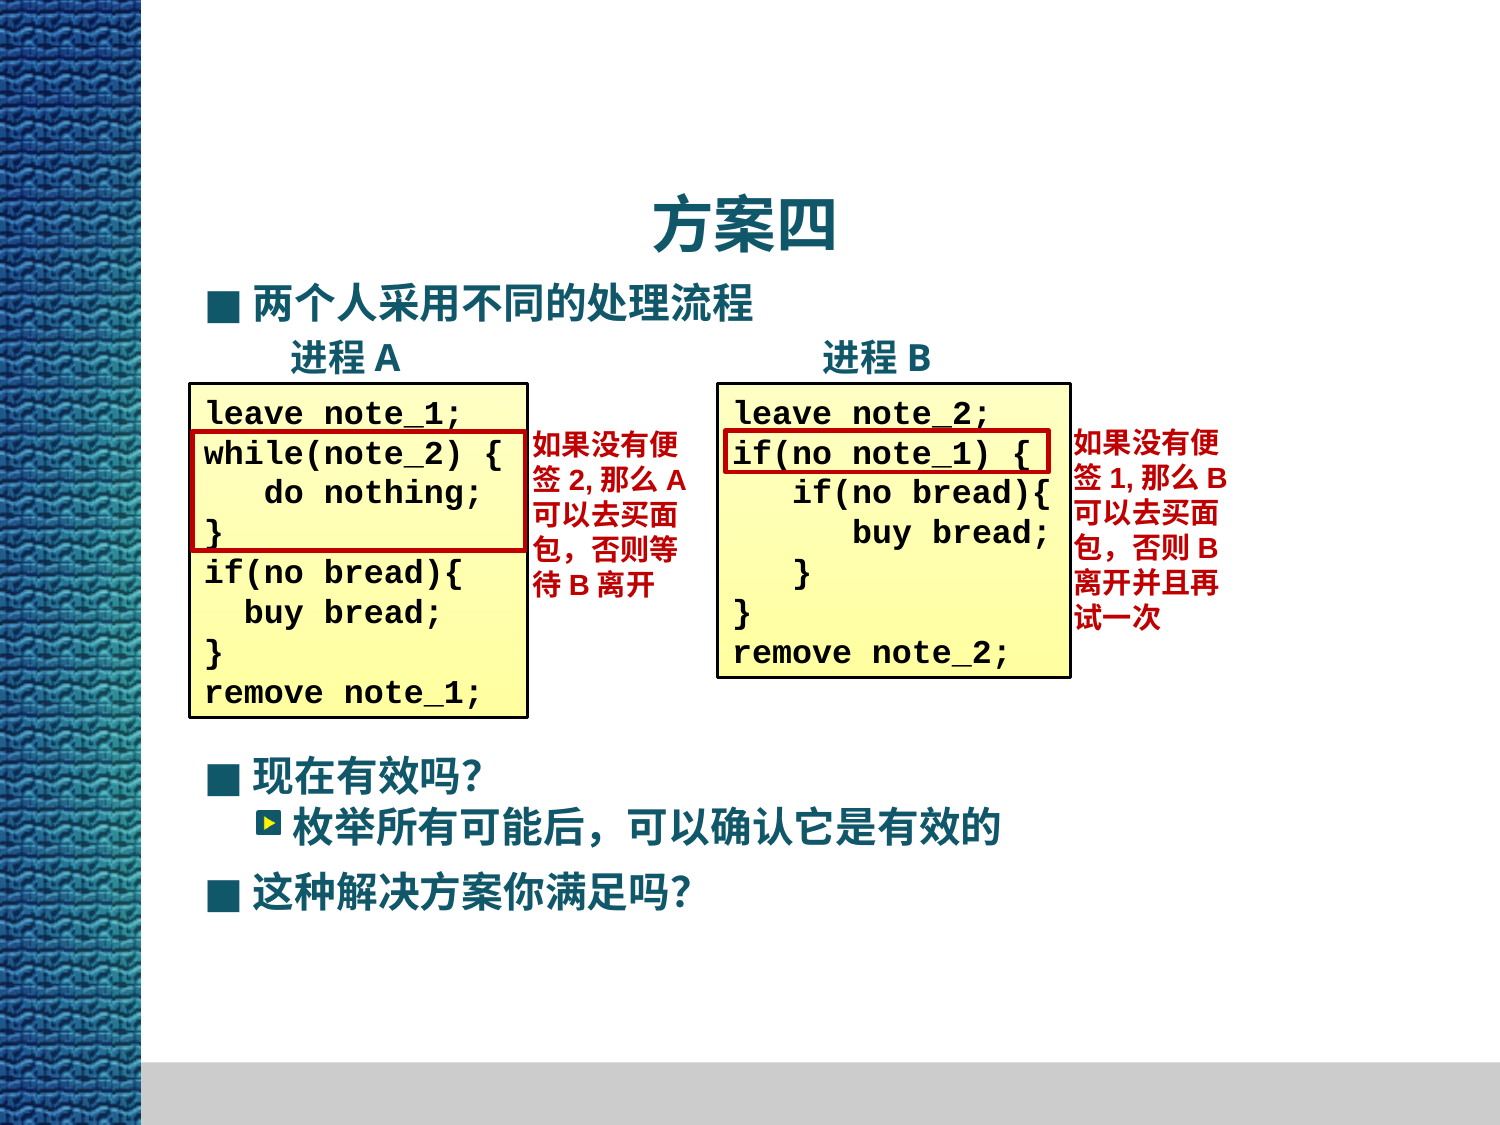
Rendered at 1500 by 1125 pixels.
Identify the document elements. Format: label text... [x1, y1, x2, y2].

text_box [189, 325, 1071, 420]
text_box [192, 418, 718, 612]
text_box 方案四 [70, 177, 1421, 262]
text_box [188, 858, 731, 929]
text_box [188, 269, 813, 341]
text_box [725, 417, 1259, 645]
text_box [189, 616, 1071, 722]
text_box [188, 742, 731, 814]
picture [0, 0, 141, 1125]
text_box [189, 419, 1071, 651]
text_box [255, 792, 1071, 861]
